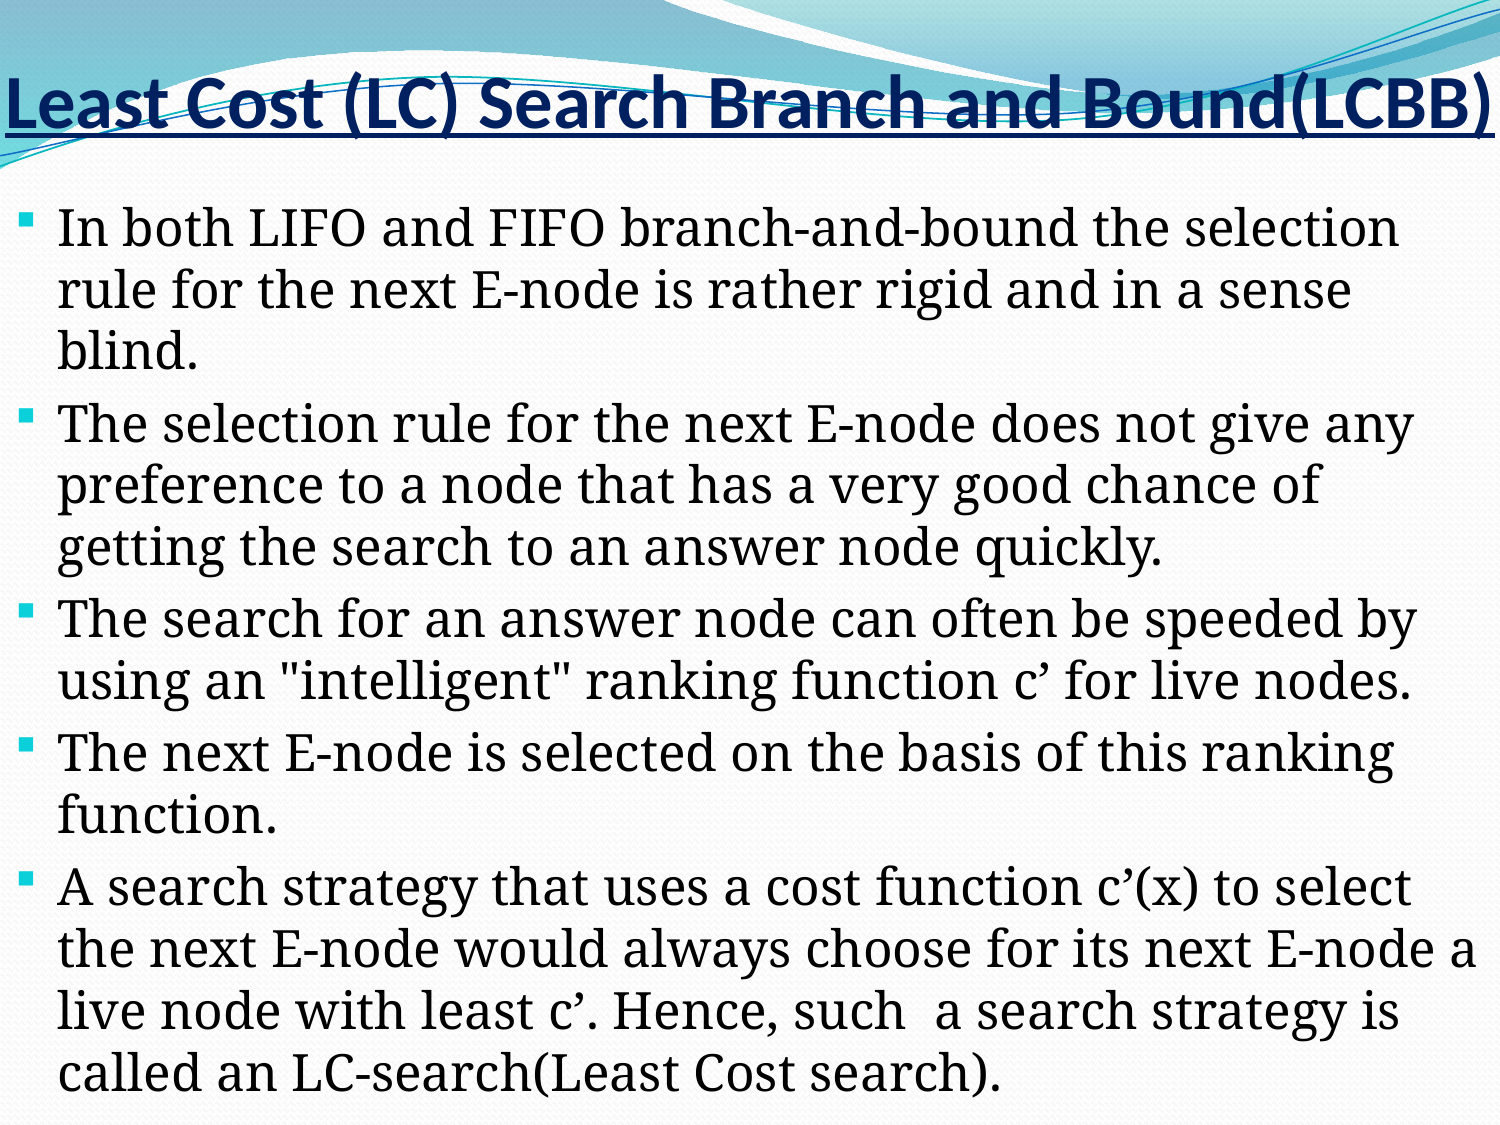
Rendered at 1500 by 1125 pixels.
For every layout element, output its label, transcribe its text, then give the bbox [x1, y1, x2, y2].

title Least Cost (LC) Search Branch and Bound(LCBB) [0, 0, 1500, 187]
list In both LIFO and FIFO branch-and-bound the selection rule for the next E-node is rather rigid and in a sense blind. The selection rule for the next E-node does not give any preference to a node that has a very good chance of getting the search to an answer node quickly. The search for an answer node can often be speeded by using an "intelligent" ranking function c’ for live nodes. The next E-node is selected on the basis of this ranking function. A search strategy that uses a cost function c’(x) to select the next E-node would always choose for its next E-node a live node with least c’. Hence, such a search strategy is called an LC-search(Least Cost search). [0, 187, 1500, 1125]
